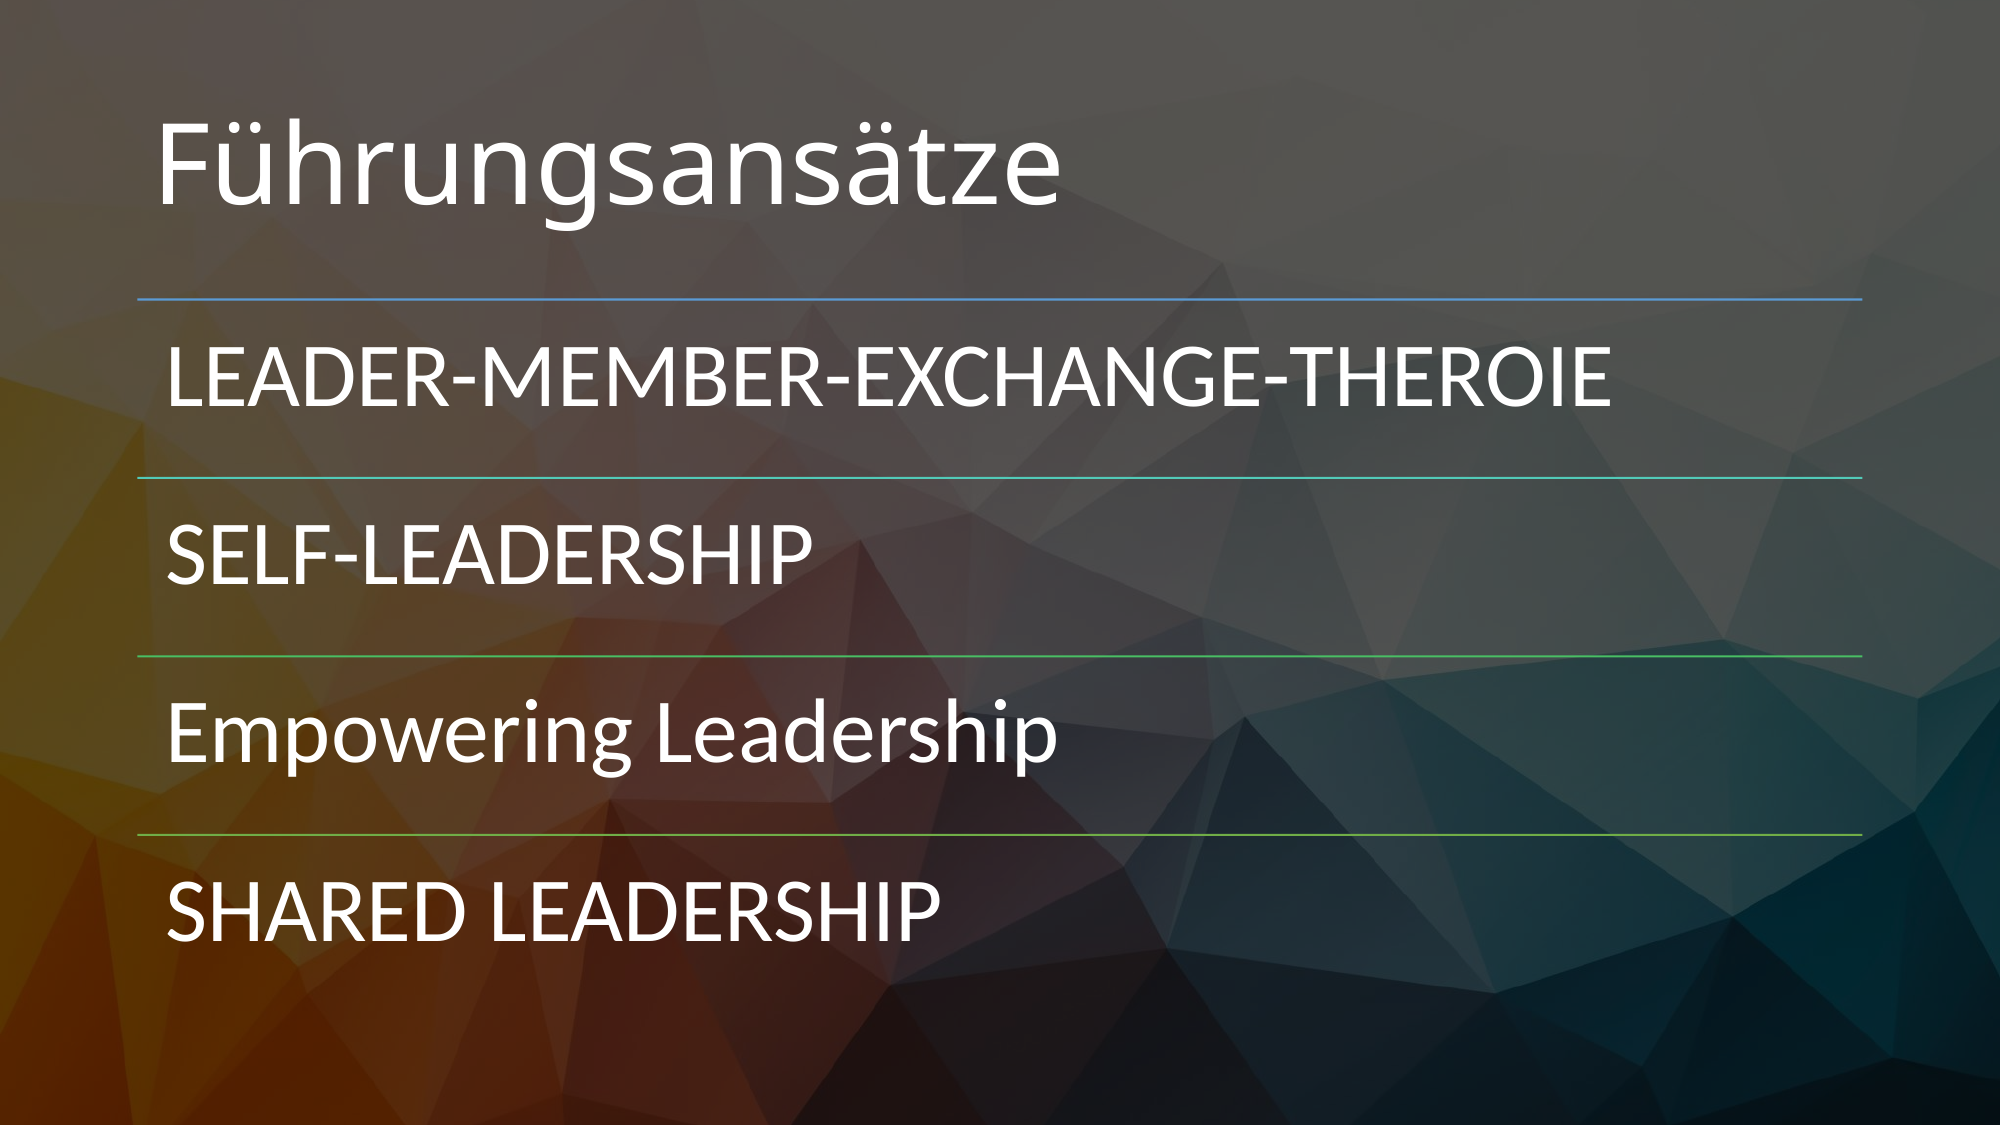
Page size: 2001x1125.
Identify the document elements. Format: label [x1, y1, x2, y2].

list [137, 299, 1863, 1014]
picture [0, 0, 2000, 1125]
